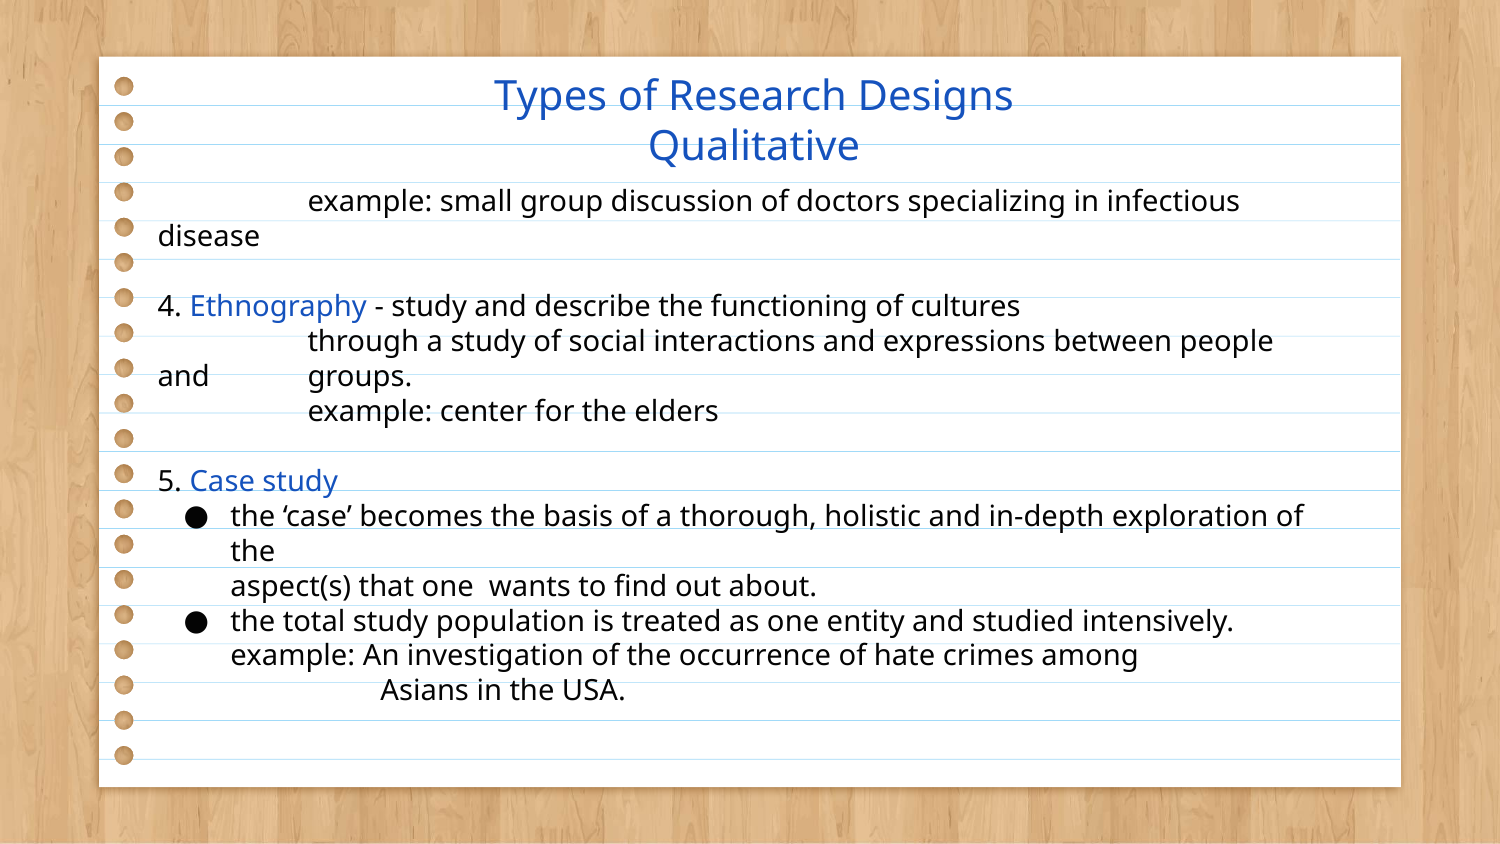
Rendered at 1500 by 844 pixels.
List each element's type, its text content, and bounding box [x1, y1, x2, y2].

picture [0, 0, 1500, 844]
subtitle example: small group discussion of doctors specializing in infectious disease 4. Ethnography - study and describe the functioning of cultures through a study of social interactions and expressions between people and groups. example: center for the elders 5. Case study the ‘case’ becomes the basis of a thorough, holistic and in-depth exploration of the aspect(s) that one wants to find out about. the total study population is treated as one entity and studied intensively. example: An investigation of the occurrence of hate crimes among Asians in the USA. [142, 167, 1321, 730]
title Types of Research Designs Qualitative [146, 53, 1362, 158]
text_box [295, 175, 1217, 244]
